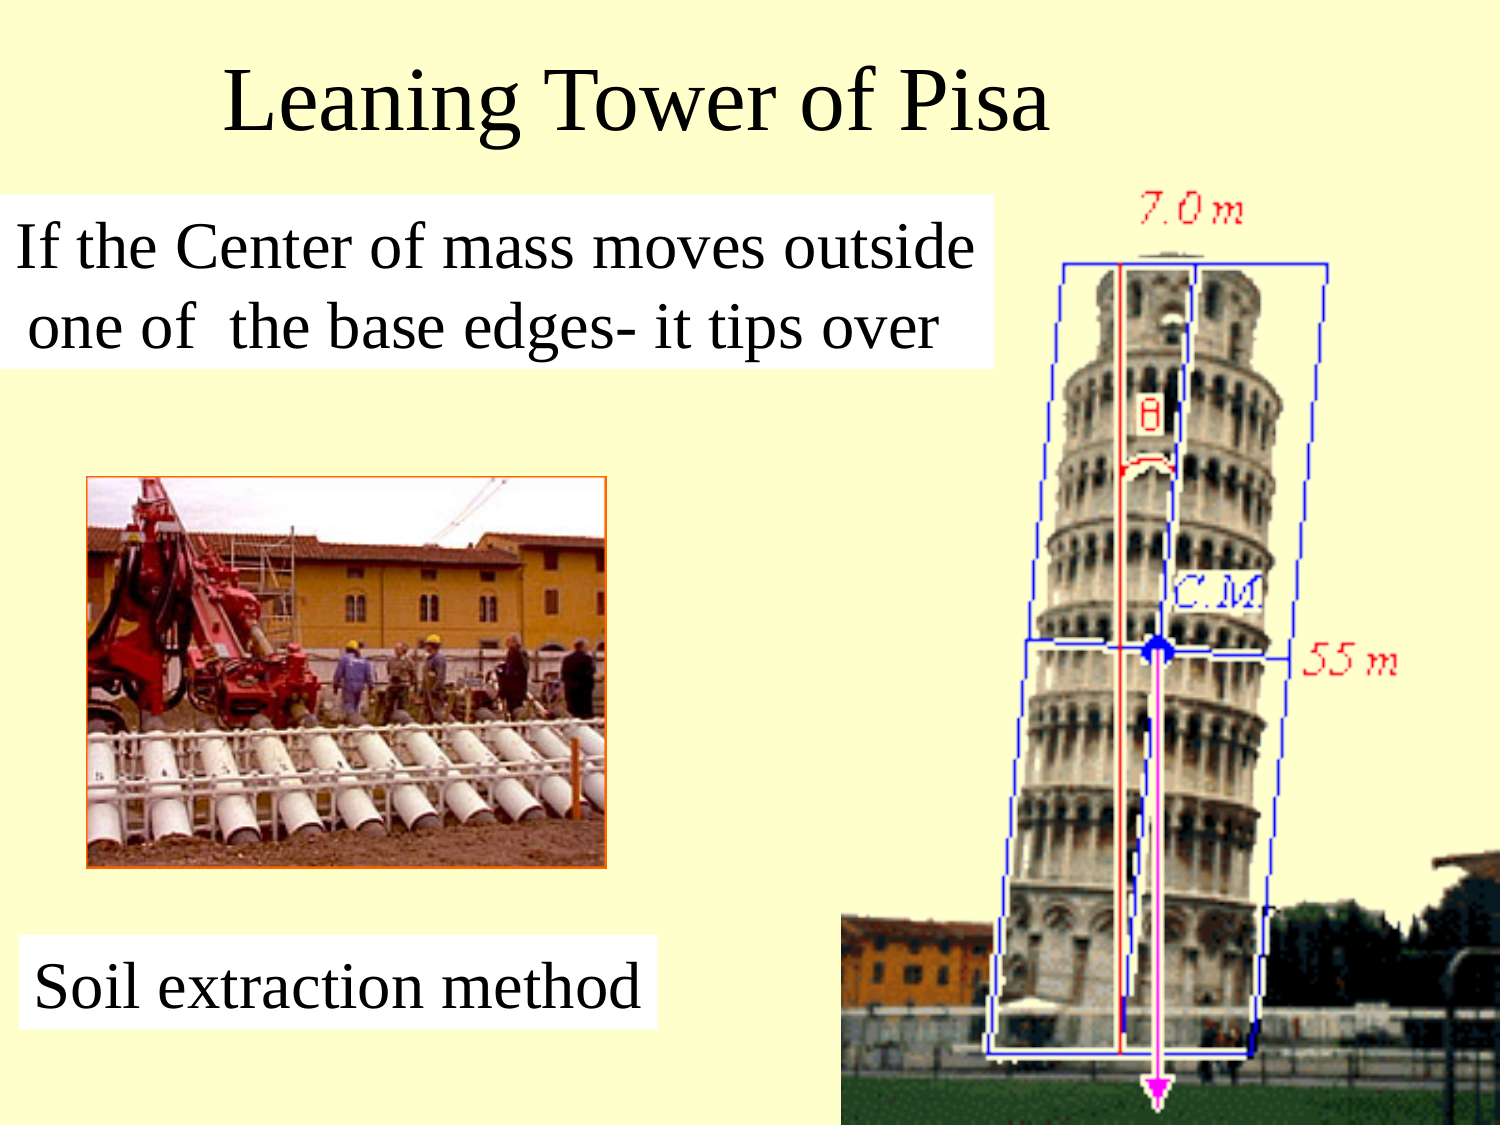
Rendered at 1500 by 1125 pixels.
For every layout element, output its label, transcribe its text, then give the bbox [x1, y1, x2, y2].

text_box Soil extraction method [18, 934, 658, 1030]
text_box If the Center of mass moves outside one of the base edges- it tips over [0, 194, 836, 370]
picture [85, 476, 608, 869]
title Leaning Tower of Pisa [0, 0, 1276, 188]
picture [841, 128, 1500, 1125]
